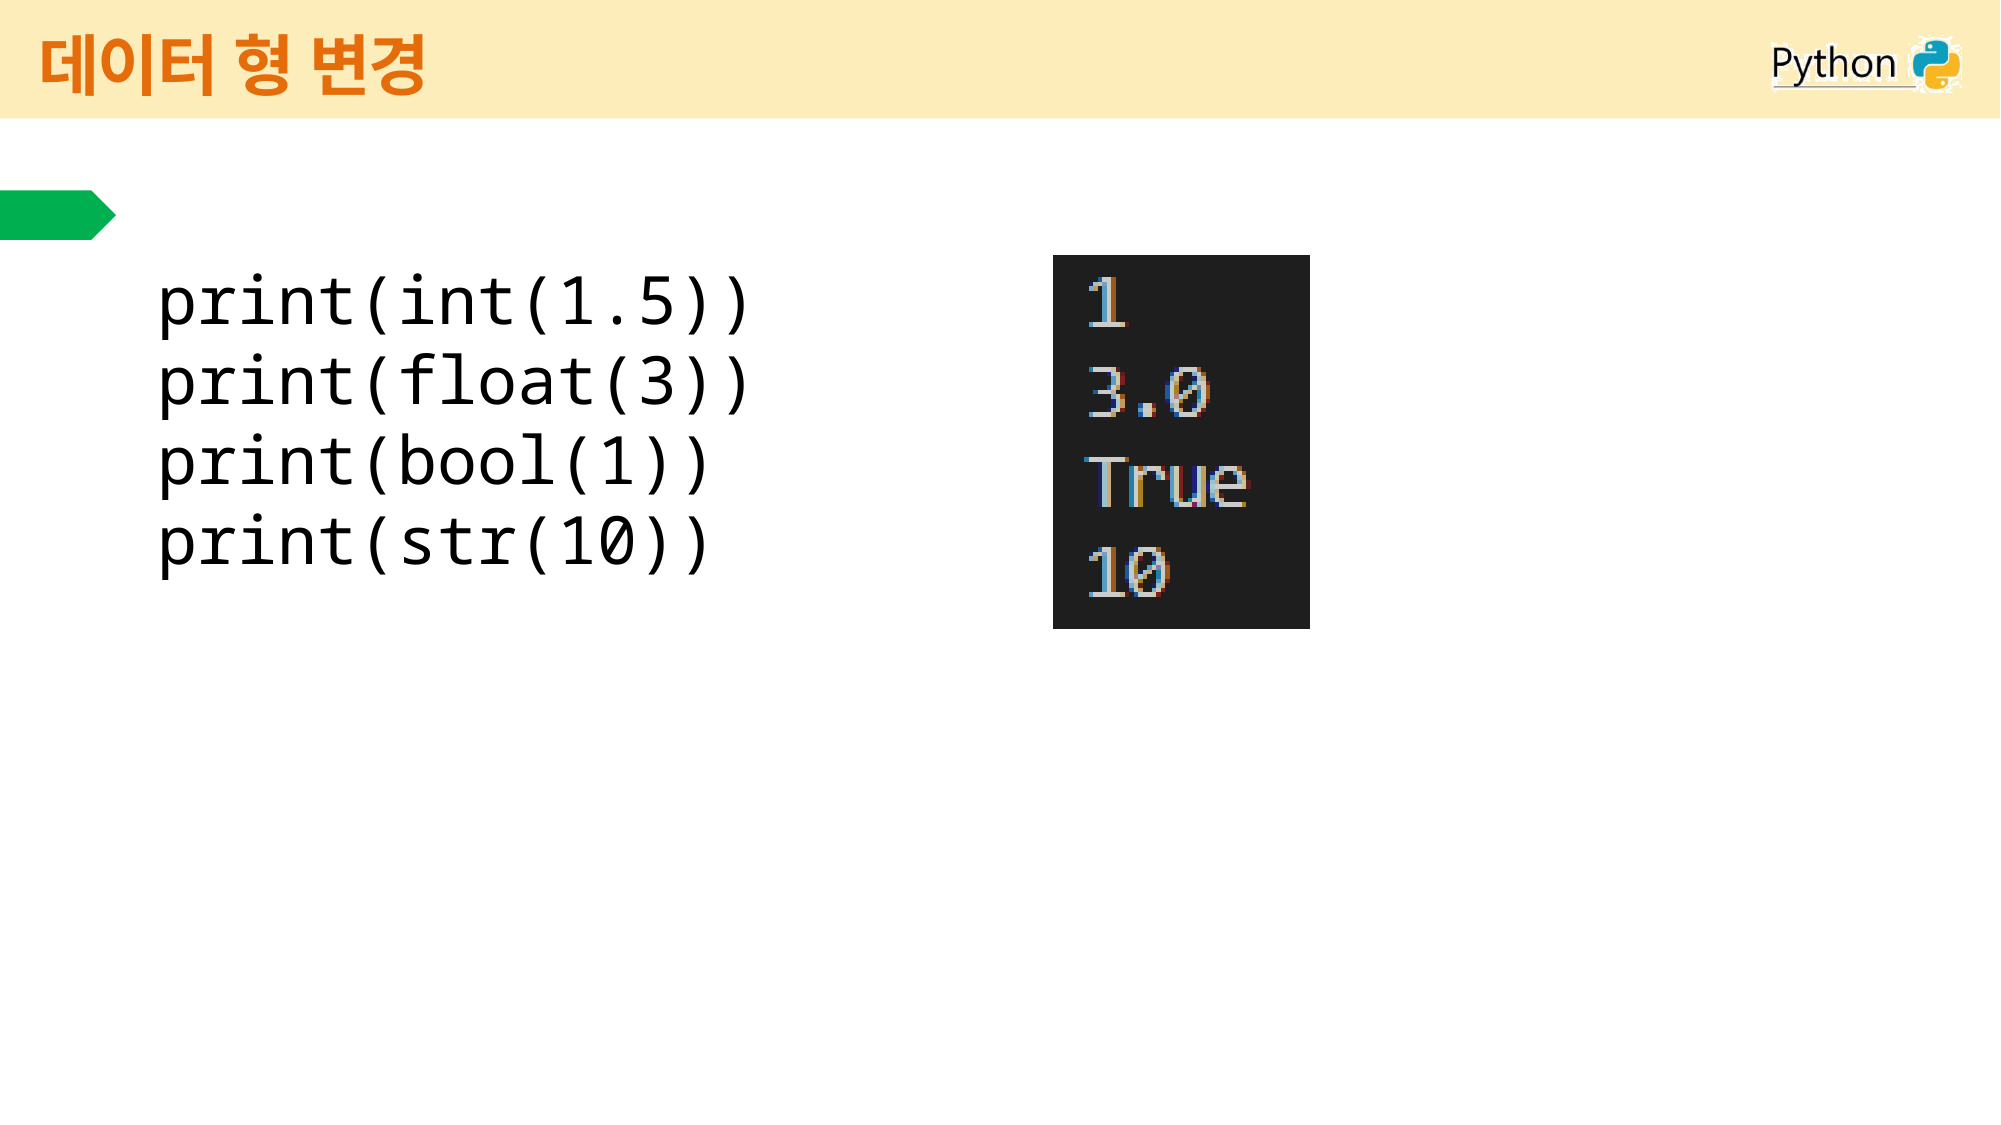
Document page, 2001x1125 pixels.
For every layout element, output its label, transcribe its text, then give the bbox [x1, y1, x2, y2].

title 데이터 형 변경 [23, 8, 1727, 119]
picture [1053, 255, 1311, 630]
text_box 코드 [0, 188, 119, 243]
text_box print(int(1.5)) print(float(3)) print(bool(1)) print(str(10)) [142, 250, 1144, 586]
picture [1764, 35, 1962, 93]
